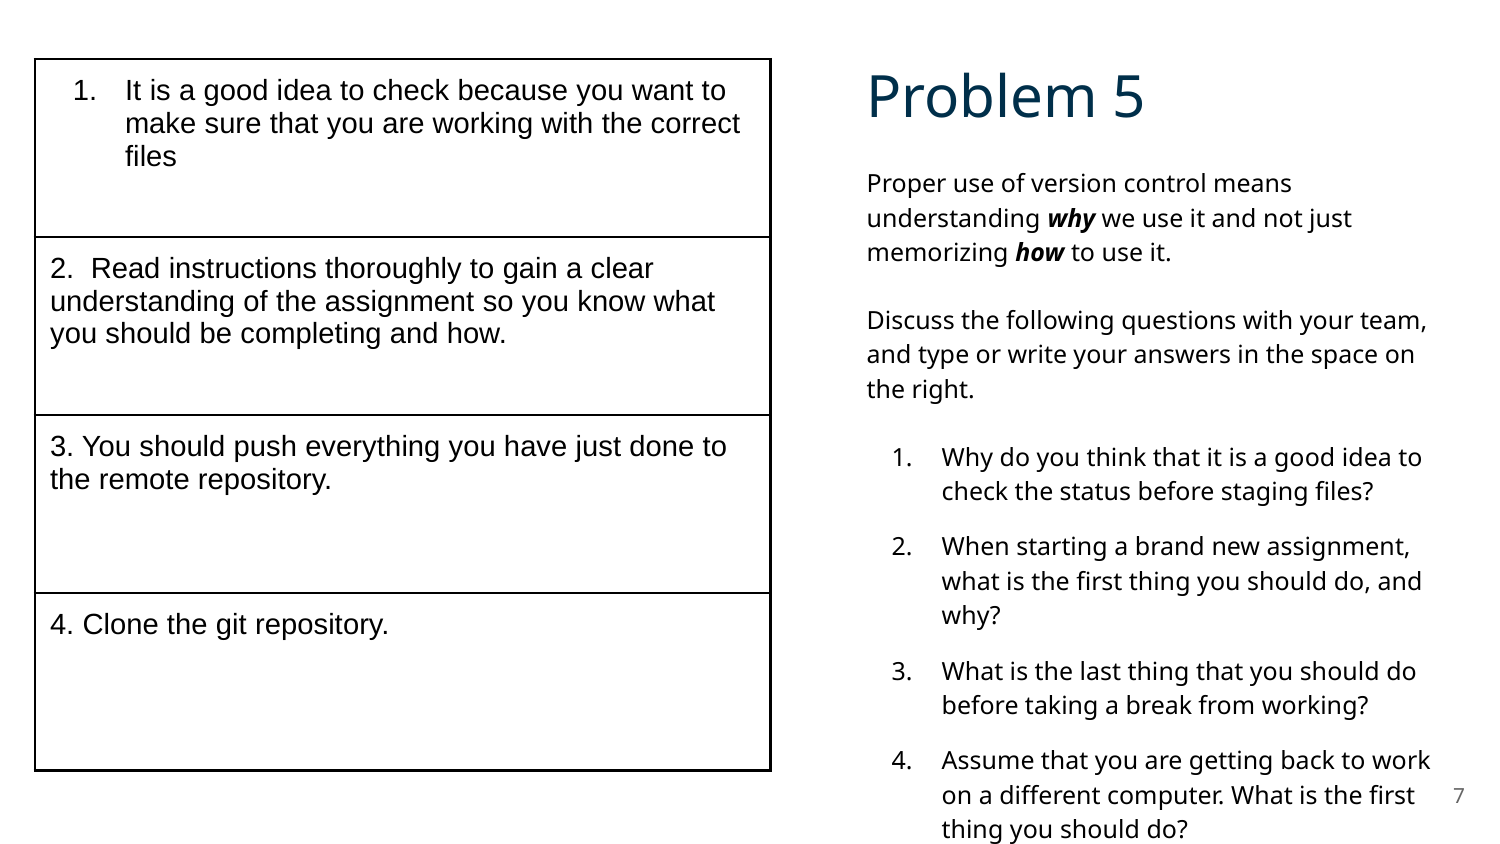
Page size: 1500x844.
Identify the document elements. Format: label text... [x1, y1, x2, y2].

table_cell 2. Read instructions thoroughly to gain a clear understanding of the assignment so you know what you should be completing and how. [36, 238, 769, 414]
slide_number 7 [1460, 764, 1480, 830]
title Problem 5 [851, 44, 1460, 148]
table_header It is a good idea to check because you want to make sure that you are working with the correct files [36, 60, 769, 236]
table_cell 4. Clone the git repository. [36, 594, 769, 769]
table_cell 3. You should push everything you have just done to the remote repository. [36, 416, 769, 592]
list Proper use of version control means understanding why we use it and not just memorizing how to use it. Discuss the following questions with your team, and type or write your answers in the space on the right. Why do you think that it is a good idea to check the status before staging files? When starting a brand new assignment, what is the first thing you should do, and why? What is the last thing that you should do before taking a break from working? Assume that you are getting back to work on a different computer. What is the first thing you should do? [851, 148, 1460, 844]
